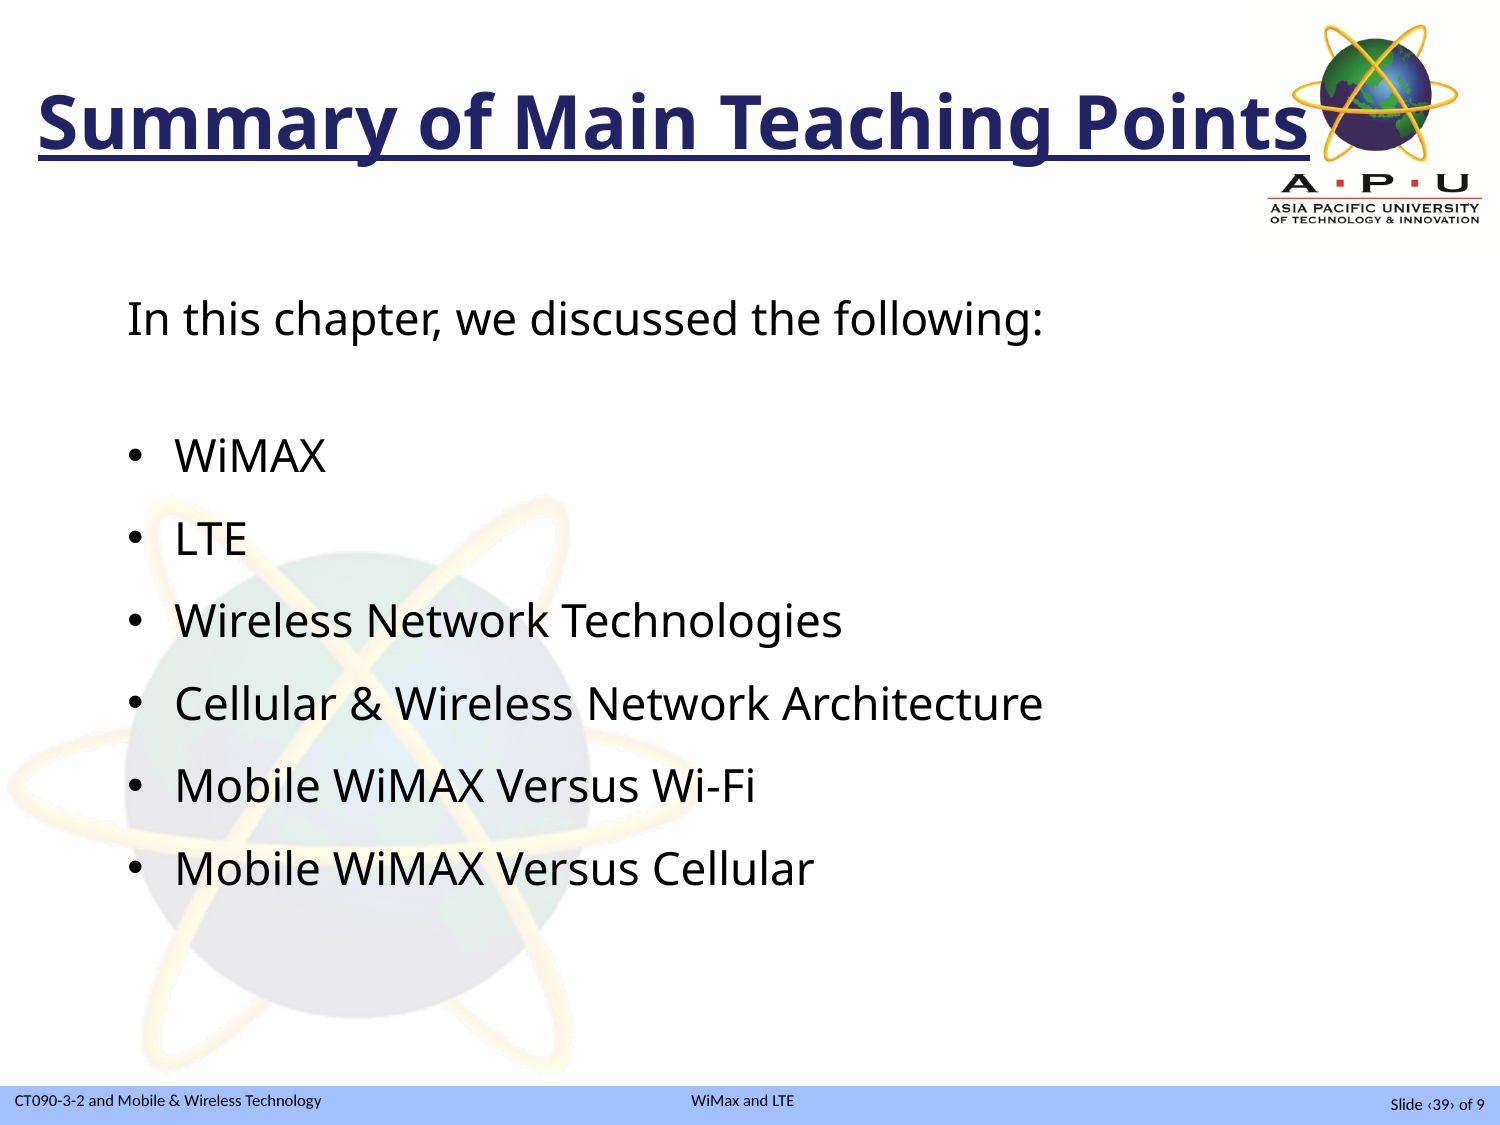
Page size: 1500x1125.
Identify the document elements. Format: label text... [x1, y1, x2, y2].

text_box In this chapter, we discussed the following: WiMAX LTE Wireless Network Technologies Cellular & Wireless Network Architecture Mobile WiMAX Versus Wi-Fi Mobile WiMAX Versus Cellular [112, 282, 1388, 1067]
picture [1251, 0, 1500, 249]
text_box Summary of Main Teaching Points [23, 67, 1326, 173]
footer Slide ‹39› of 9 [1024, 1086, 1500, 1125]
